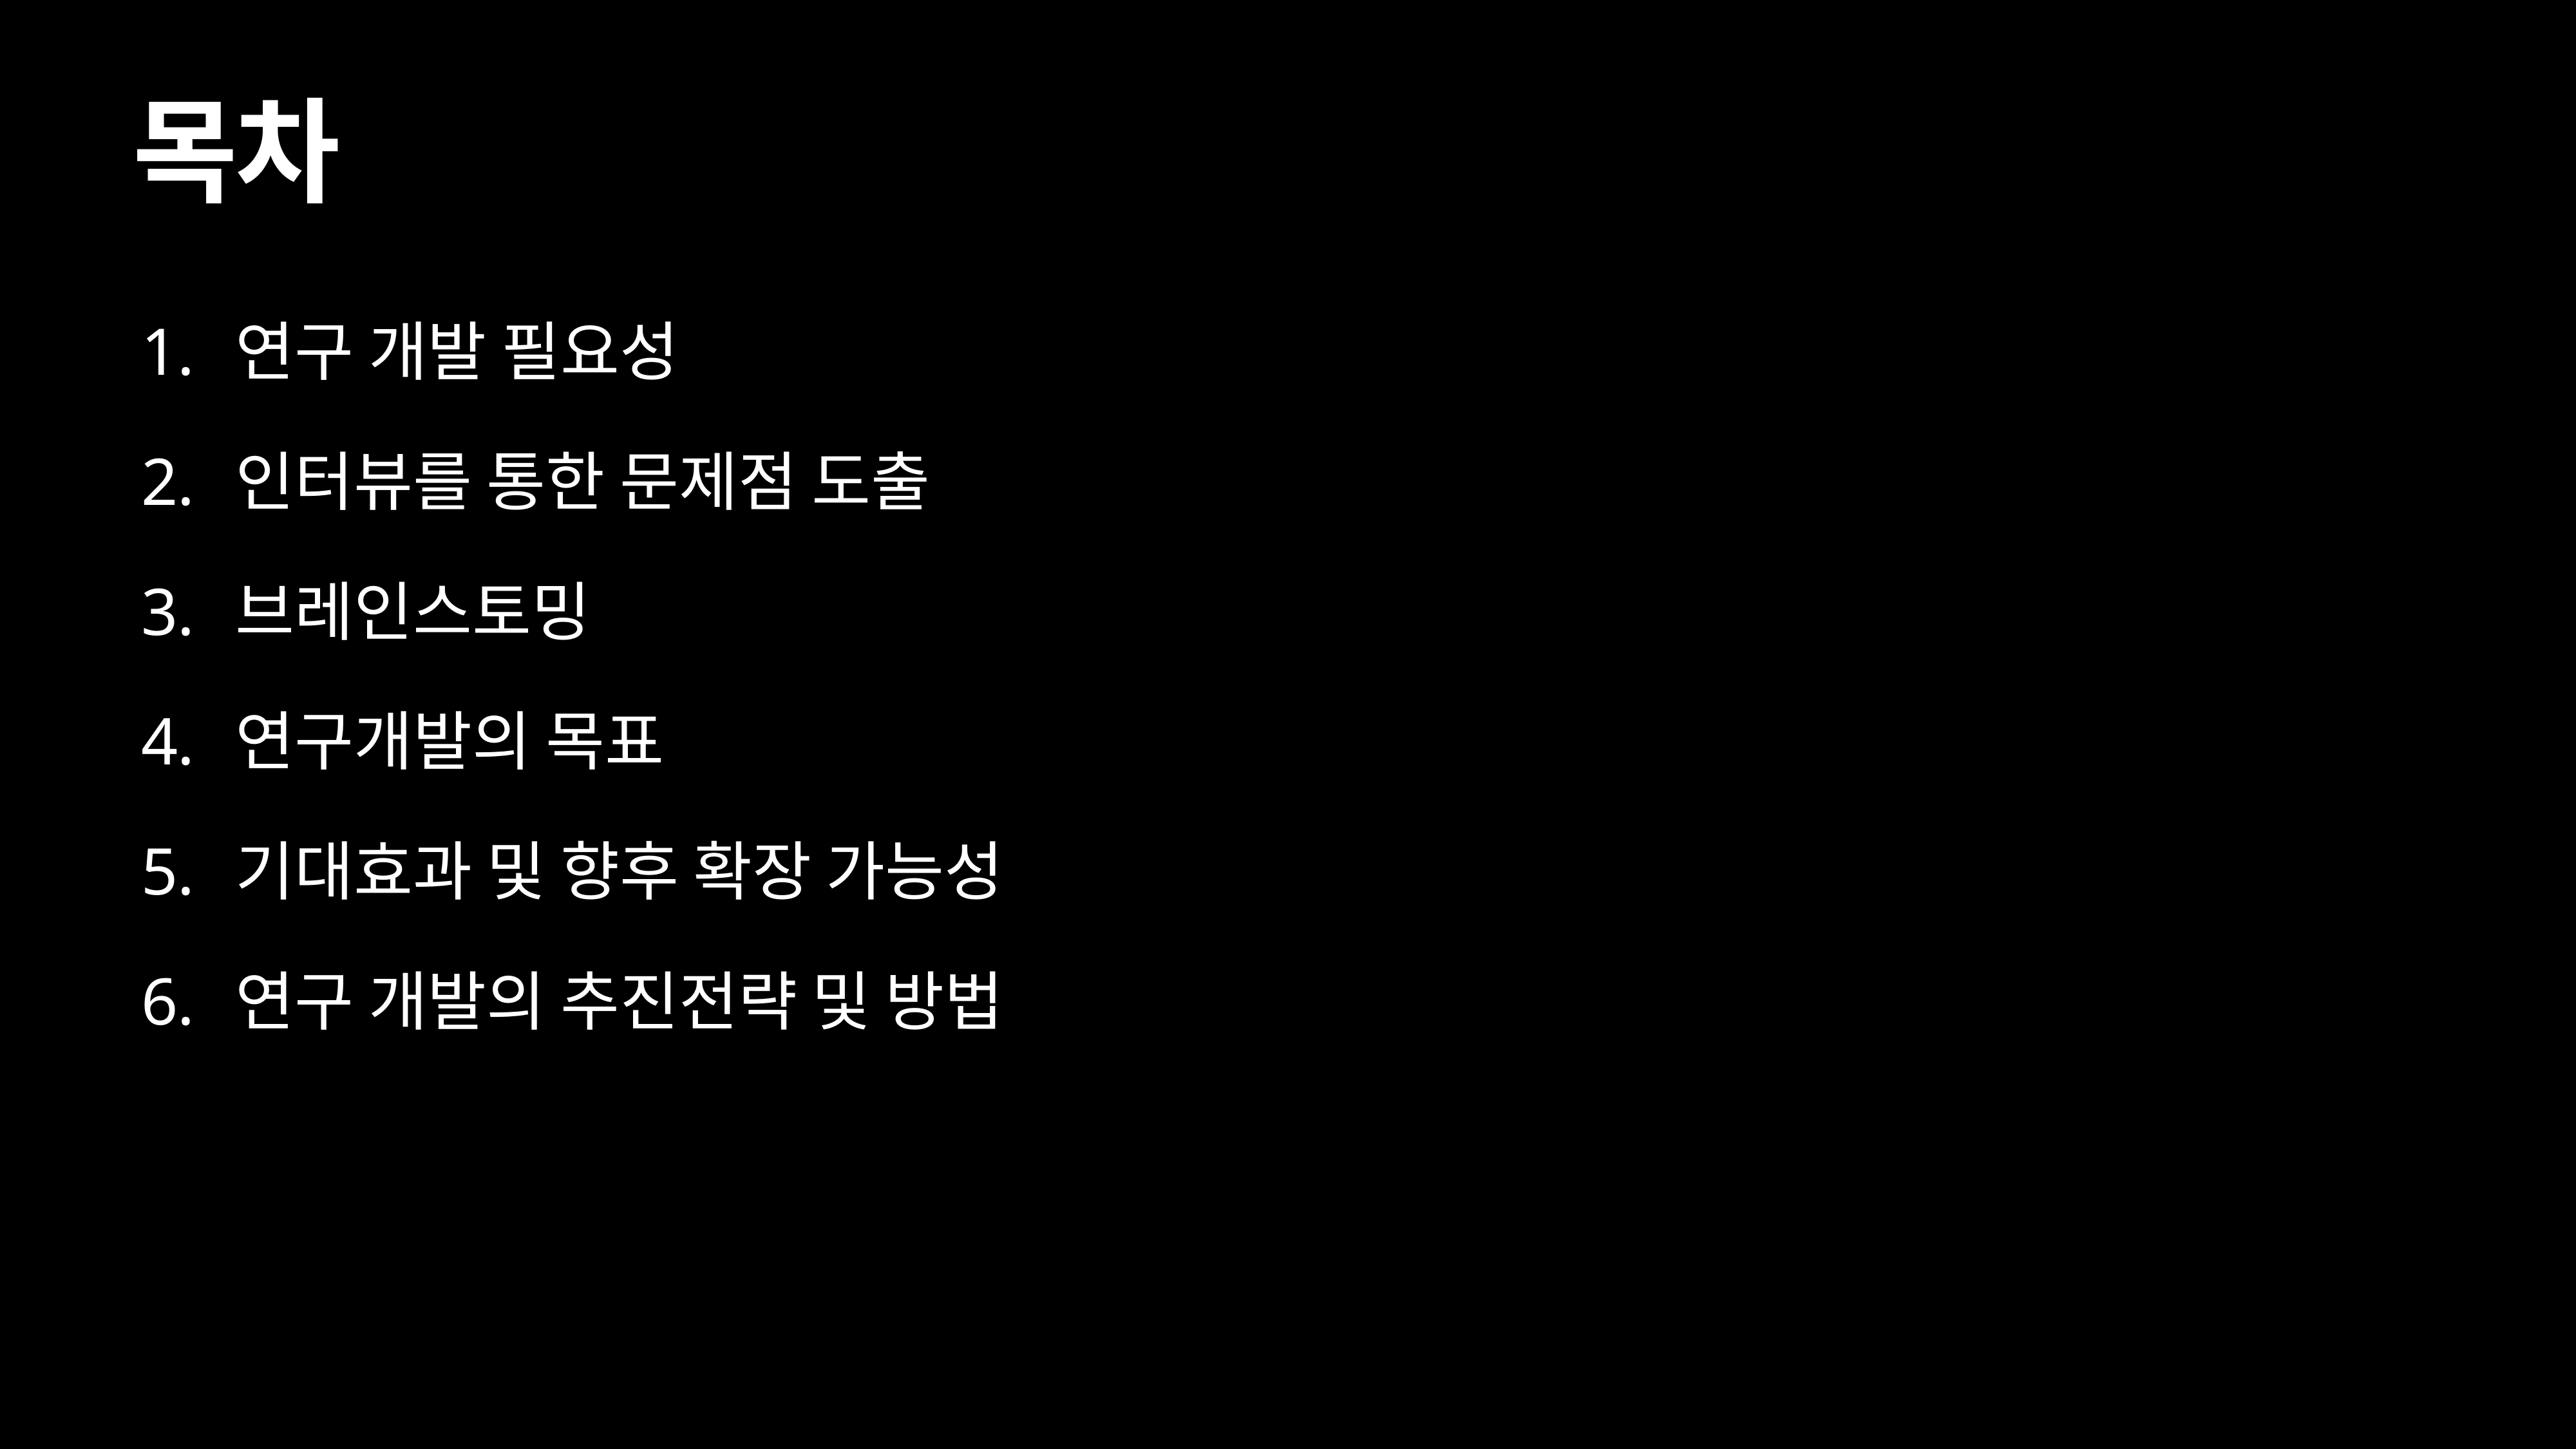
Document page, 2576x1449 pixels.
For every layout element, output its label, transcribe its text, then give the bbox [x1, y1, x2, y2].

title 목차 [127, 100, 2449, 252]
text_box 연구 개발 필요성 인터뷰를 통한 문제점 도출 브레인스토밍 연구개발의 목표 기대효과 및 향후 확장 가능성 연구 개발의 추진전략 및 방법 [136, 314, 1575, 1045]
